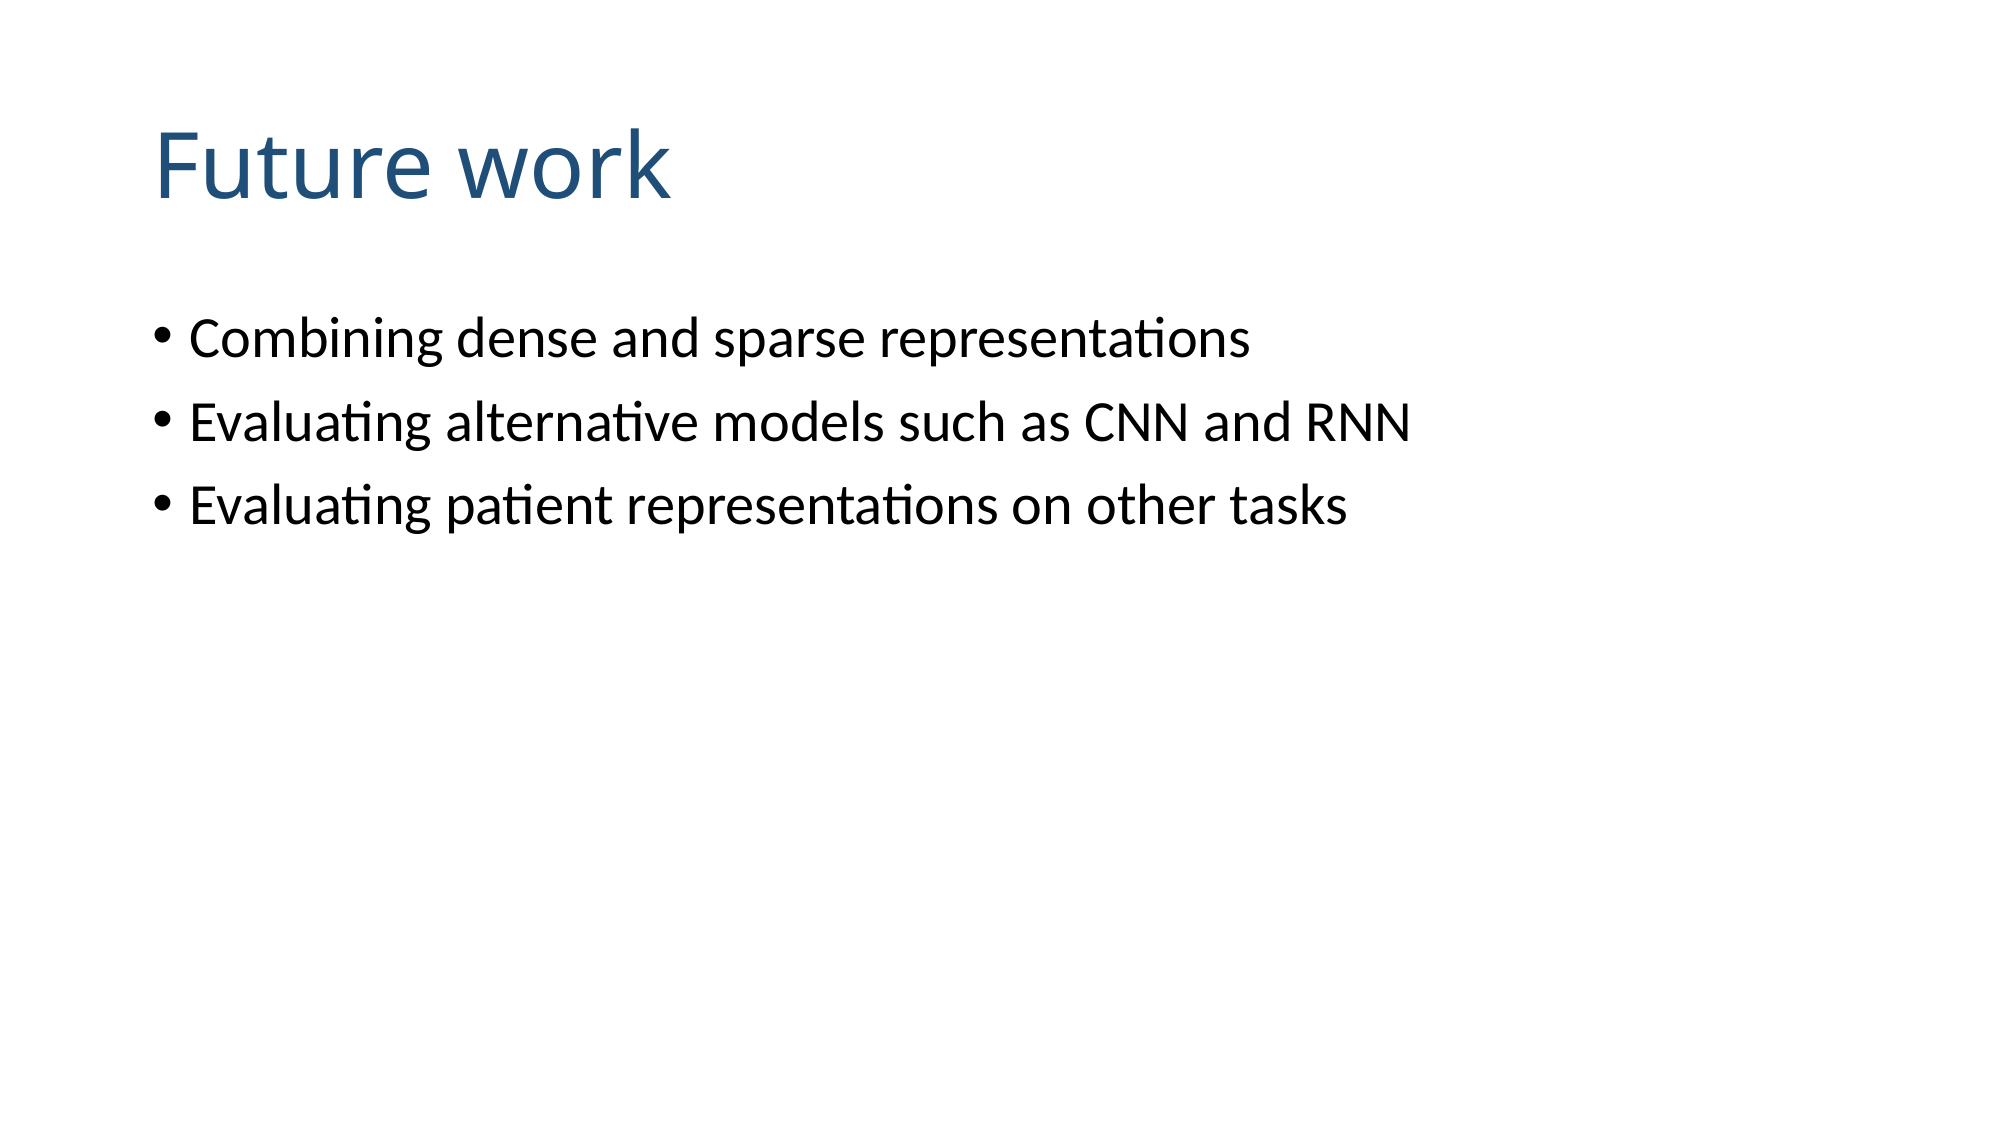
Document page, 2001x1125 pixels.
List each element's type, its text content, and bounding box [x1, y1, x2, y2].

title Future work [137, 59, 1863, 278]
list Combining dense and sparse representations Evaluating alternative models such as CNN and RNN Evaluating patient representations on other tasks [137, 299, 1863, 1014]
